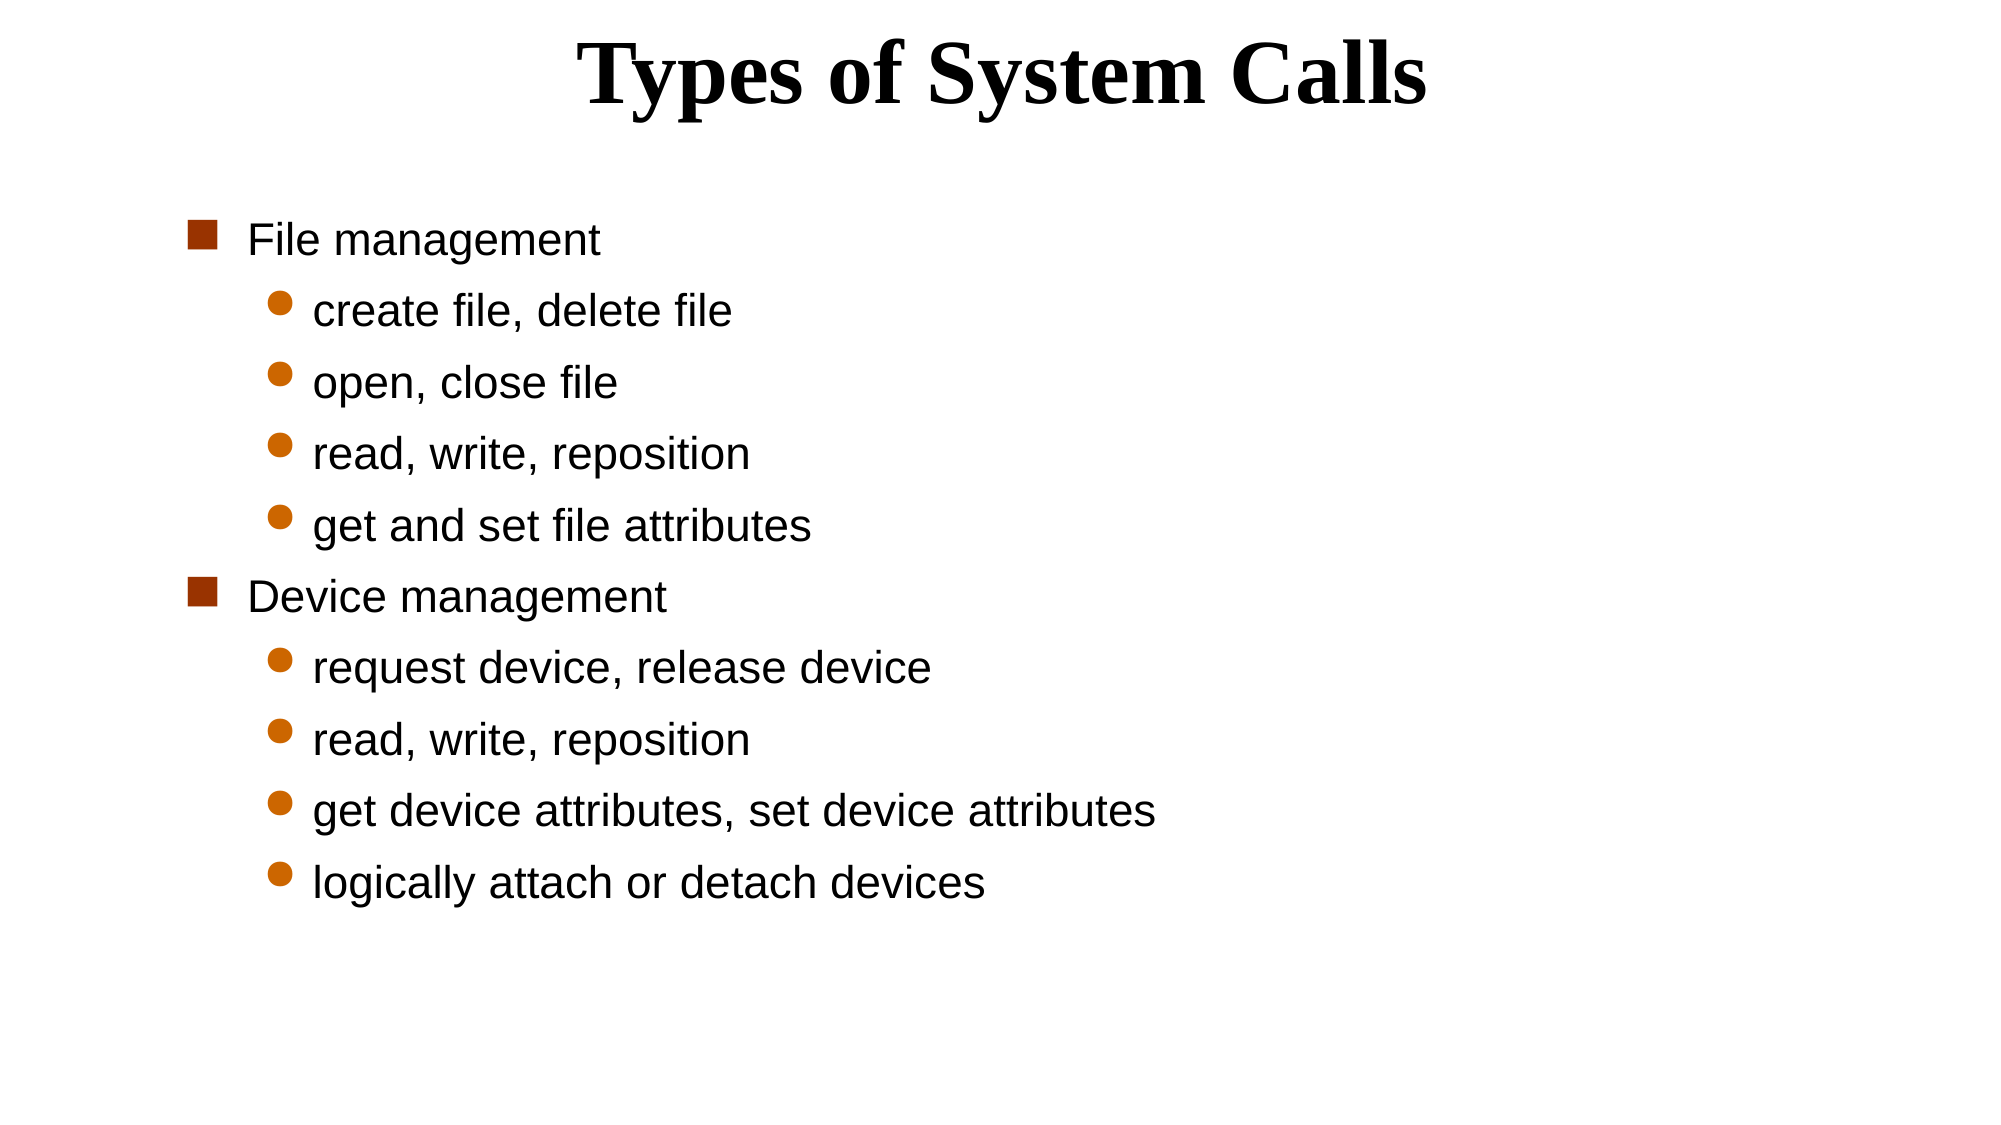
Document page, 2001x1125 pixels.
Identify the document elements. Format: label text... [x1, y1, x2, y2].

text_box File management create file, delete file open, close file read, write, reposition get and set file attributes Device management request device, release device read, write, reposition get device attributes, set device attributes logically attach or detach devices [176, 202, 1977, 946]
text_box Types of System Calls [103, 35, 1904, 130]
